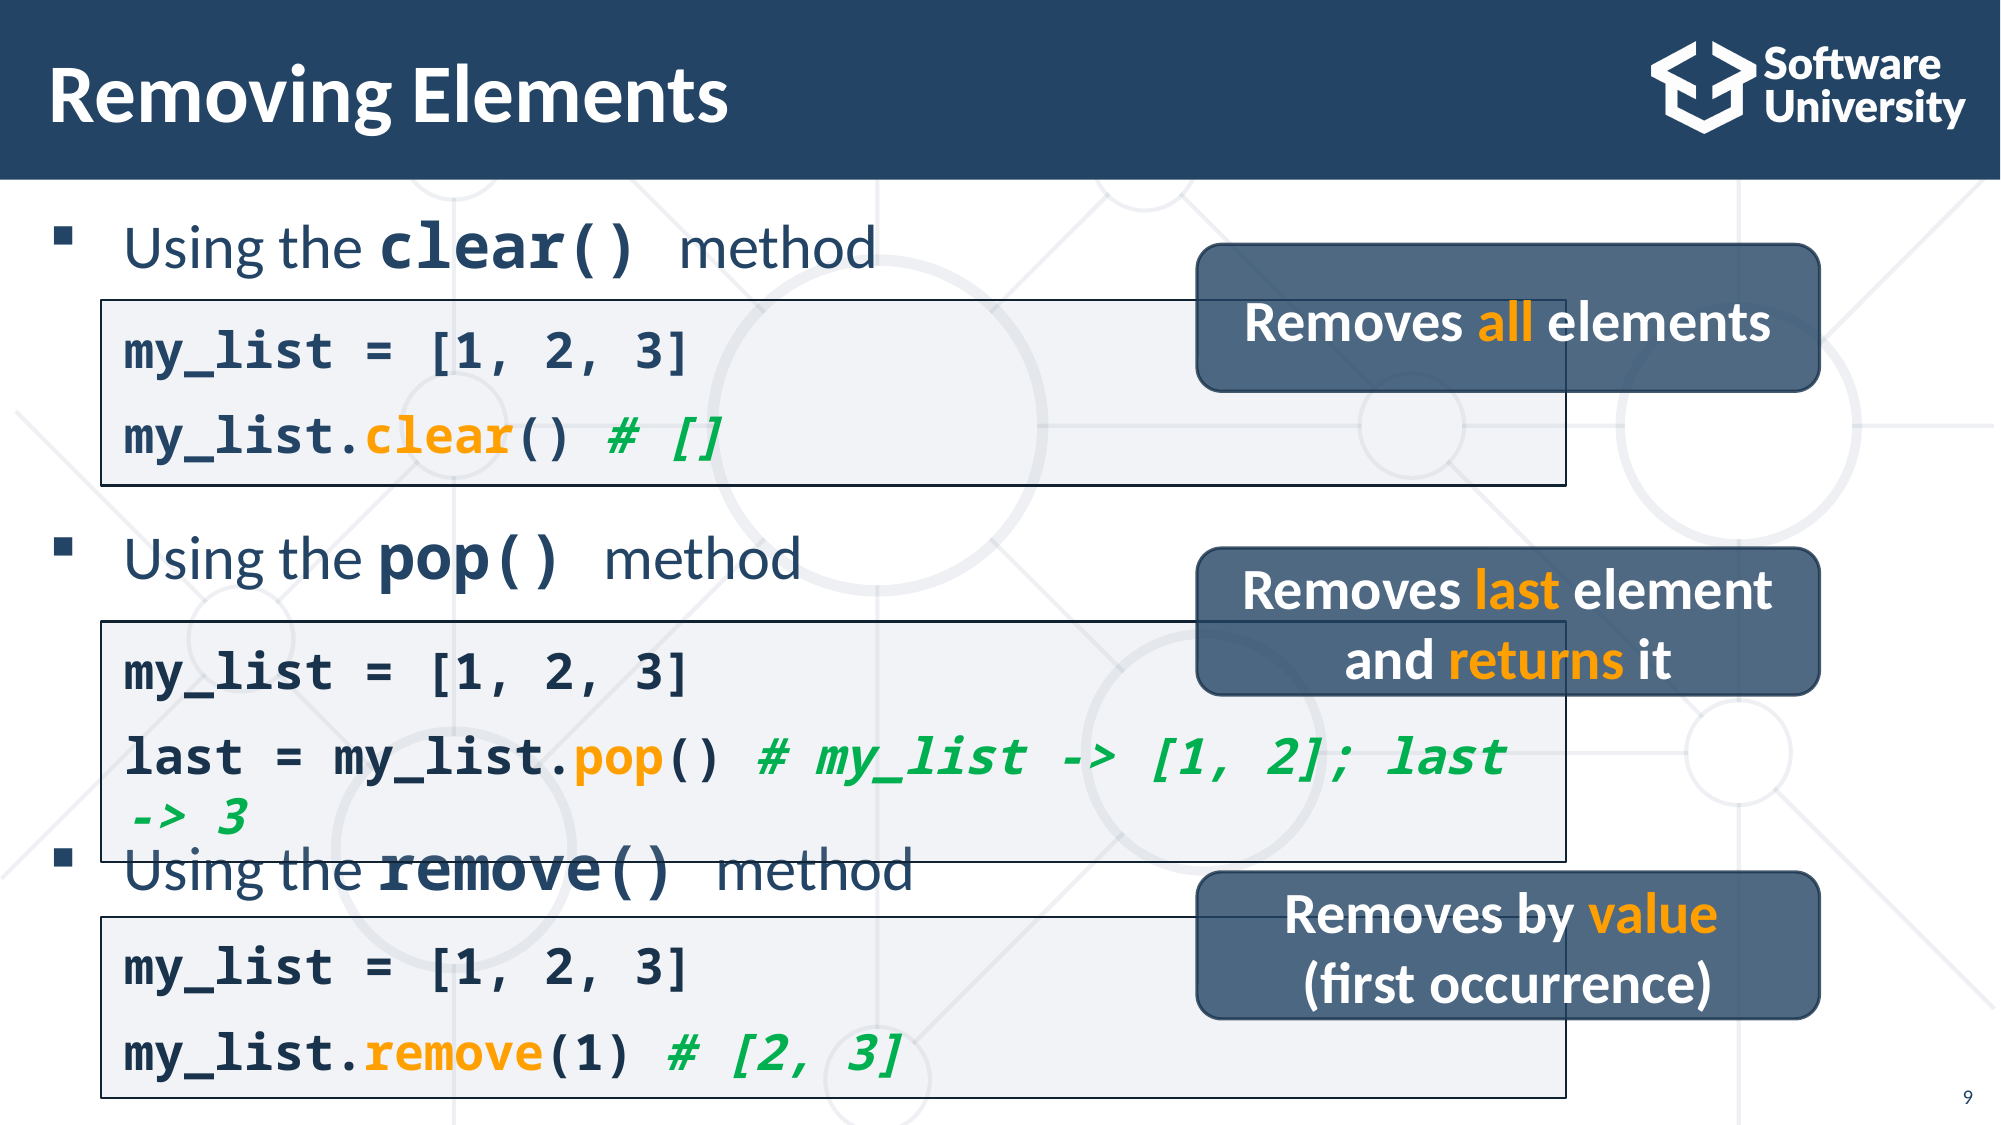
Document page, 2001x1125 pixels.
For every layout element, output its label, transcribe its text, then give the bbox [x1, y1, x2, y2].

list Using the clear() method Using the pop() method Using the remove() method [31, 196, 1969, 1109]
text_box 9 [1927, 1067, 1989, 1117]
text_box Removes by value (first occurrence) [1194, 869, 1822, 1021]
text_box Removes all elements [1194, 242, 1822, 394]
title Removing Elements [31, 16, 1625, 162]
text_box my_list = [1, 2, 3] my_list.remove(1) # [2, 3] [100, 917, 1566, 1098]
picture [1651, 41, 1966, 134]
text_box Removes last element and returns it [1194, 545, 1822, 698]
text_box my_list = [1, 2, 3] last = my_list.pop() # my_list -> [1, 2]; last -> 3 [100, 621, 1566, 862]
list my_list = [1, 2, 3] my_list.clear() # [] [100, 299, 1567, 487]
